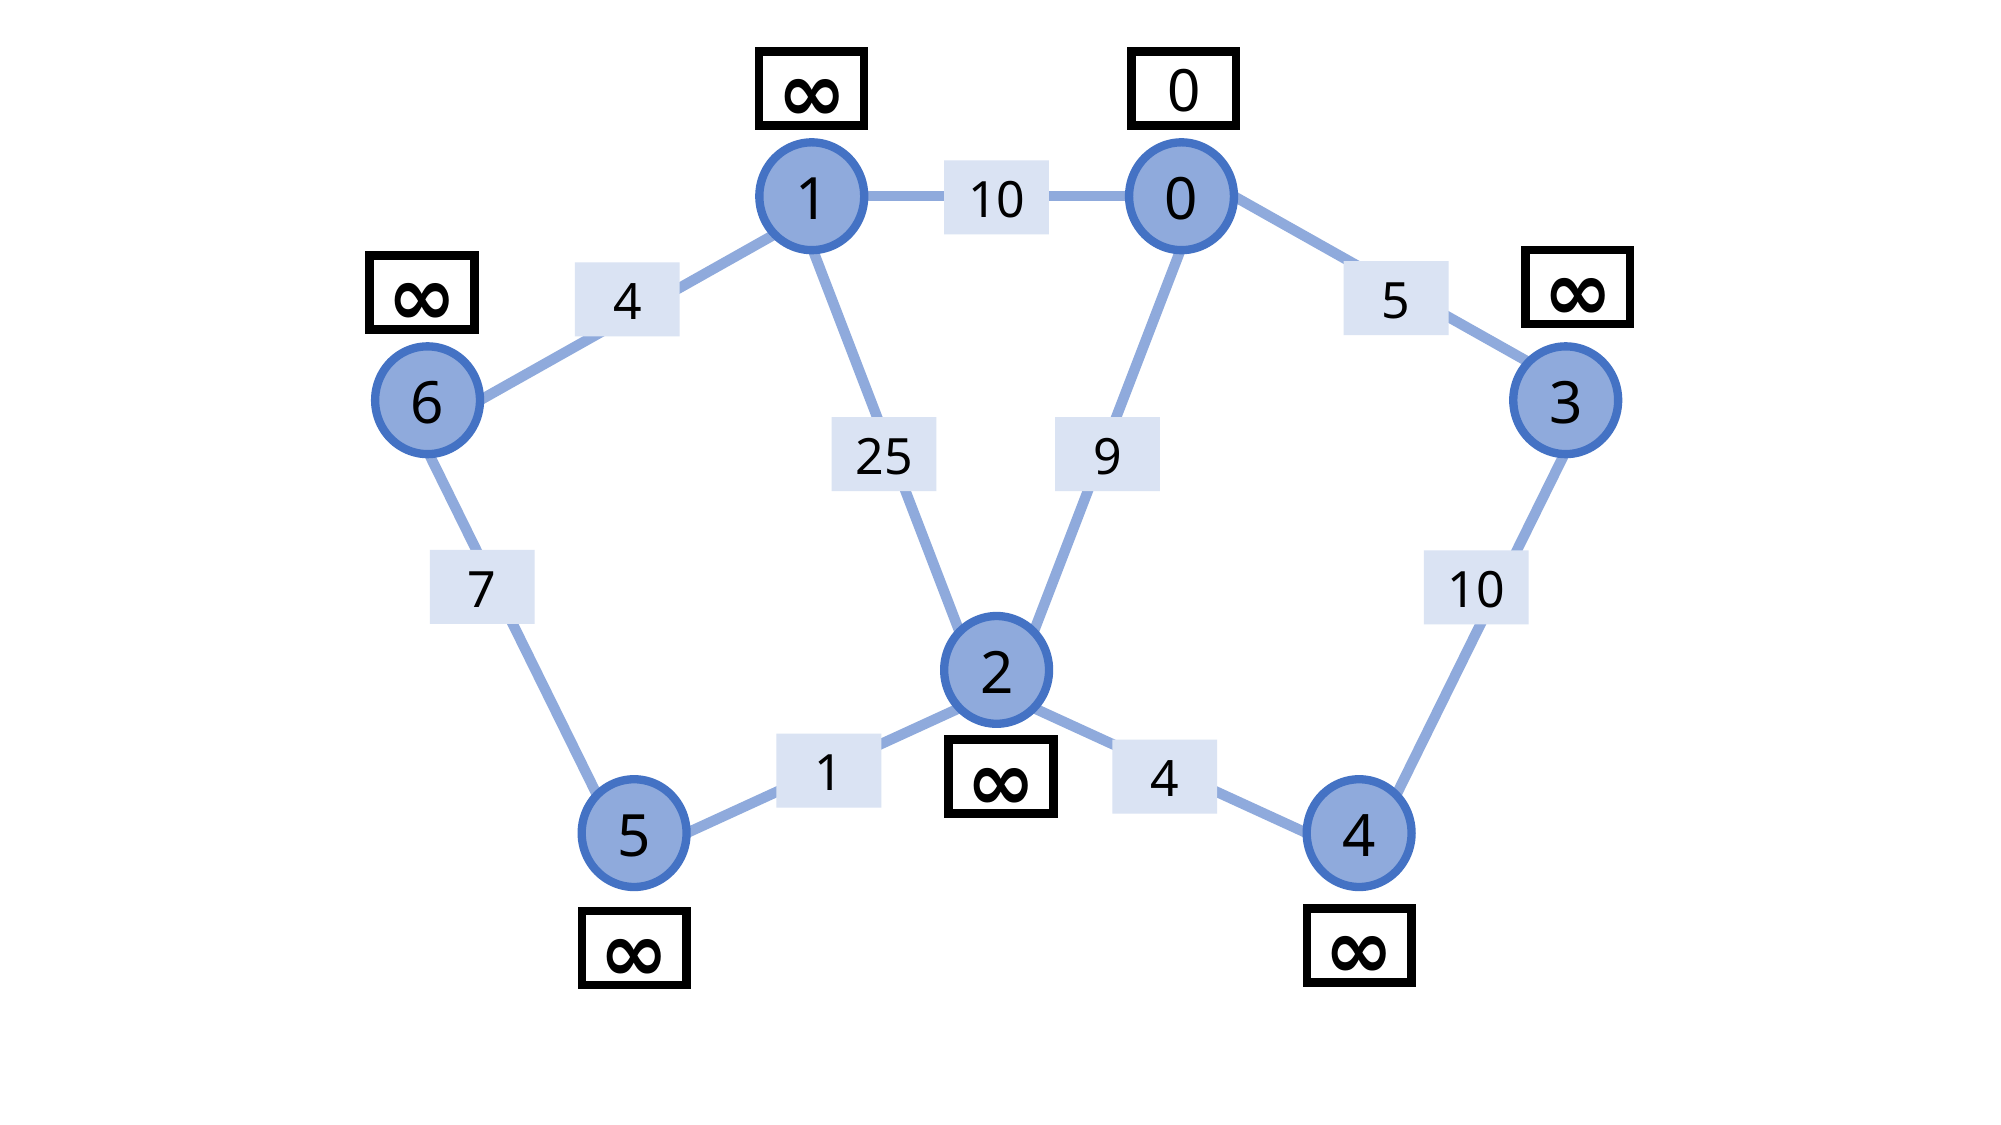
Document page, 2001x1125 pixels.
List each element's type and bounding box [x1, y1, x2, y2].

text_box [369, 51, 1631, 985]
